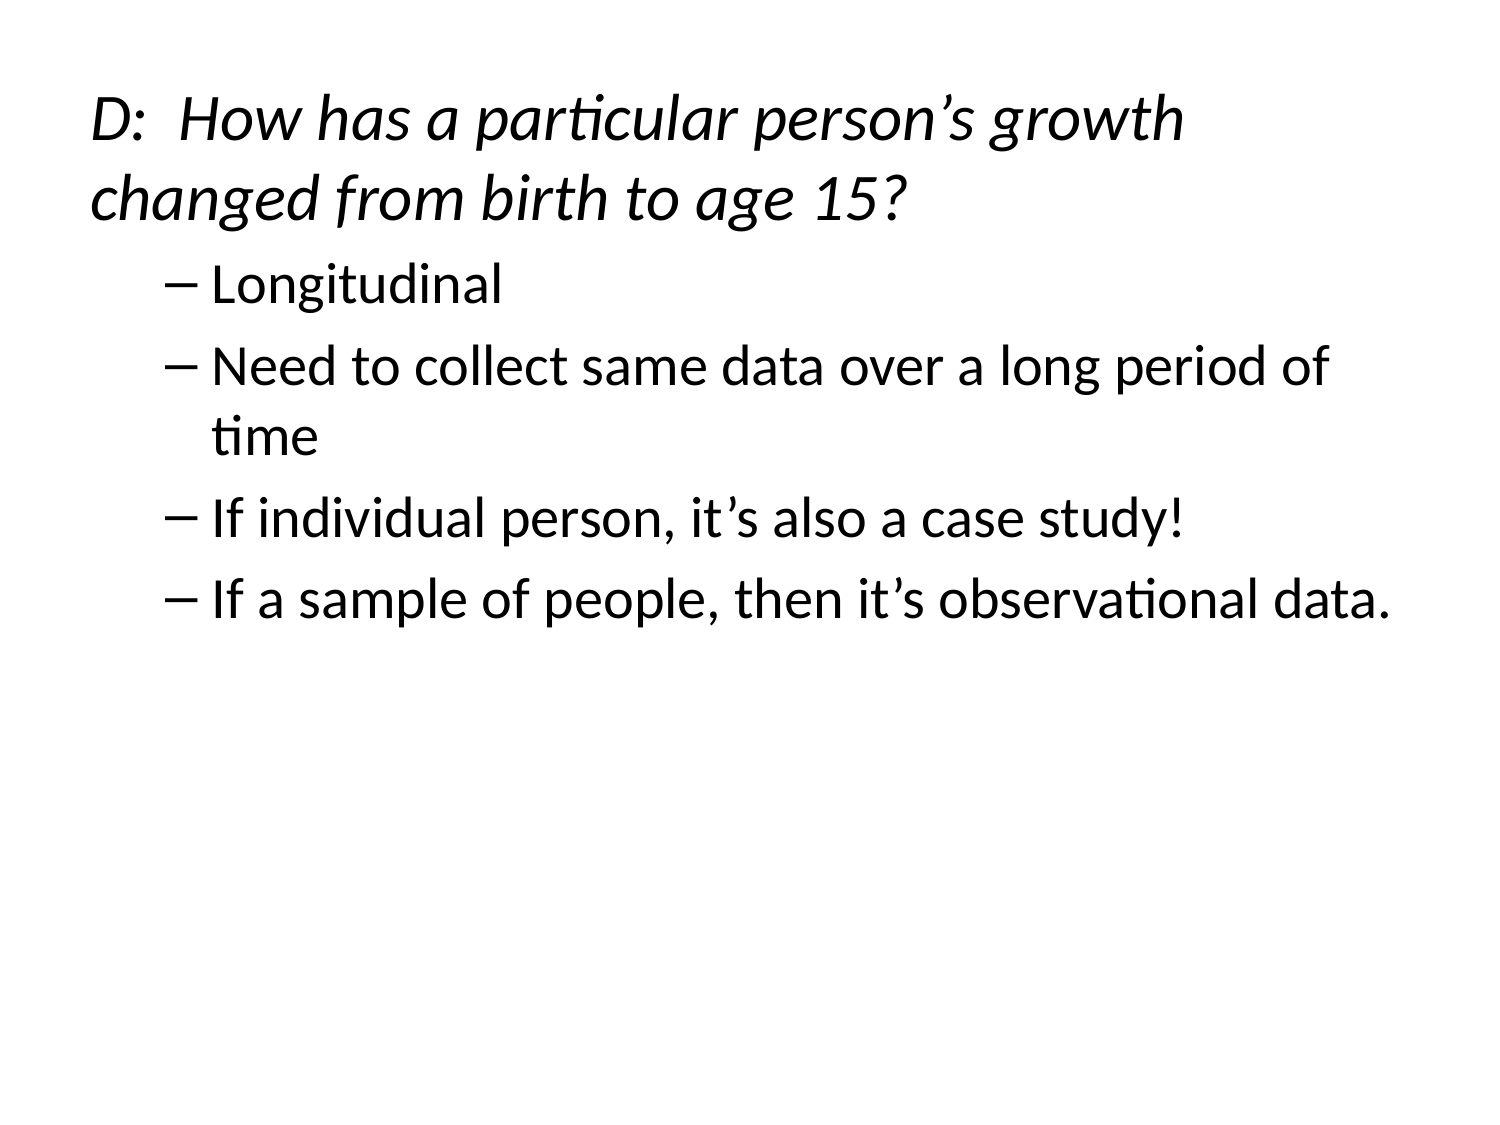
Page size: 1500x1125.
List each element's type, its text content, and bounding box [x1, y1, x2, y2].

list D: How has a particular person’s growth changed from birth to age 15? Longitudinal Need to collect same data over a long period of time If individual person, it’s also a case study! If a sample of people, then it’s observational data. [75, 66, 1425, 1005]
